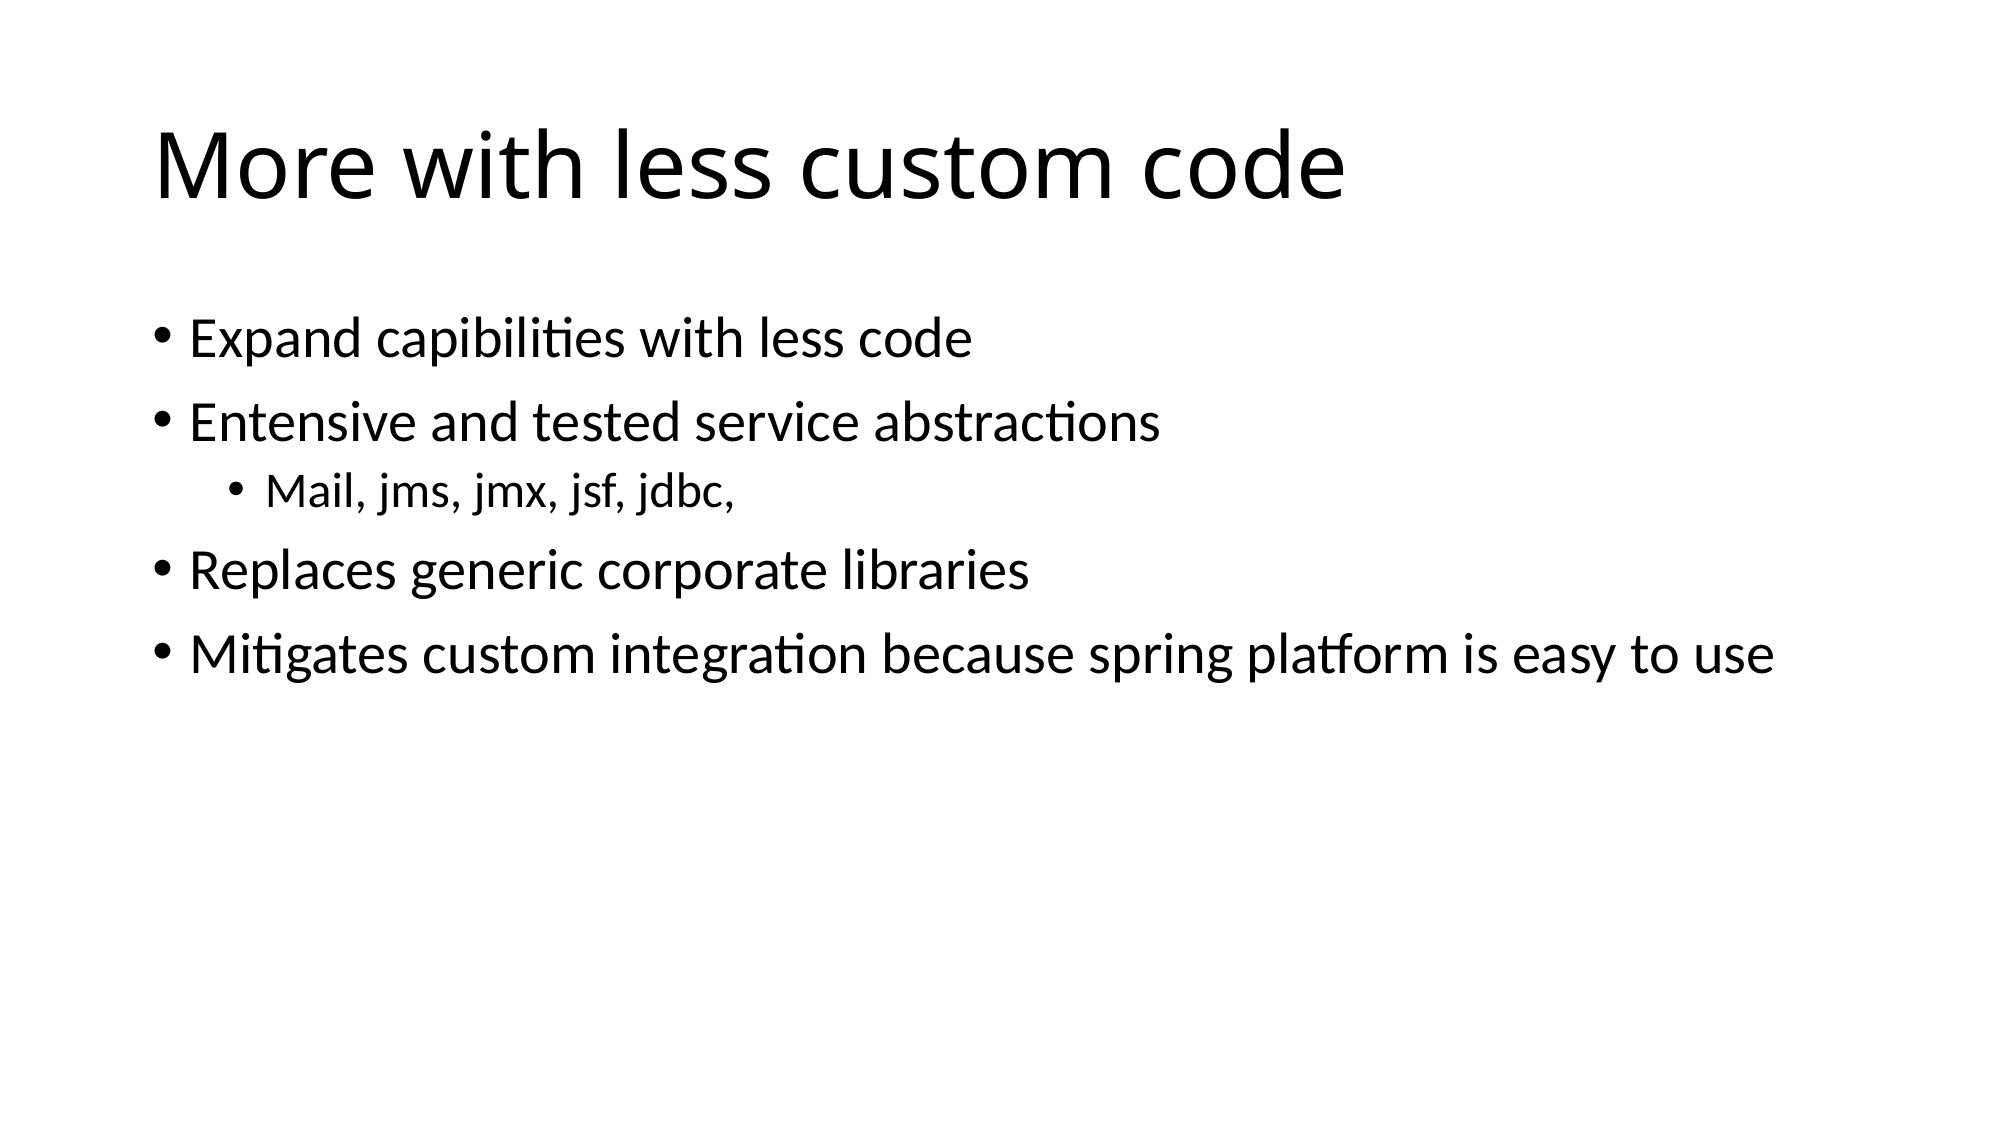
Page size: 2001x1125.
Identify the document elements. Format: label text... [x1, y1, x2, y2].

list Expand capibilities with less code Entensive and tested service abstractions Mail, jms, jmx, jsf, jdbc, Replaces generic corporate libraries Mitigates custom integration because spring platform is easy to use [137, 299, 1863, 1014]
title More with less custom code [137, 59, 1863, 278]
